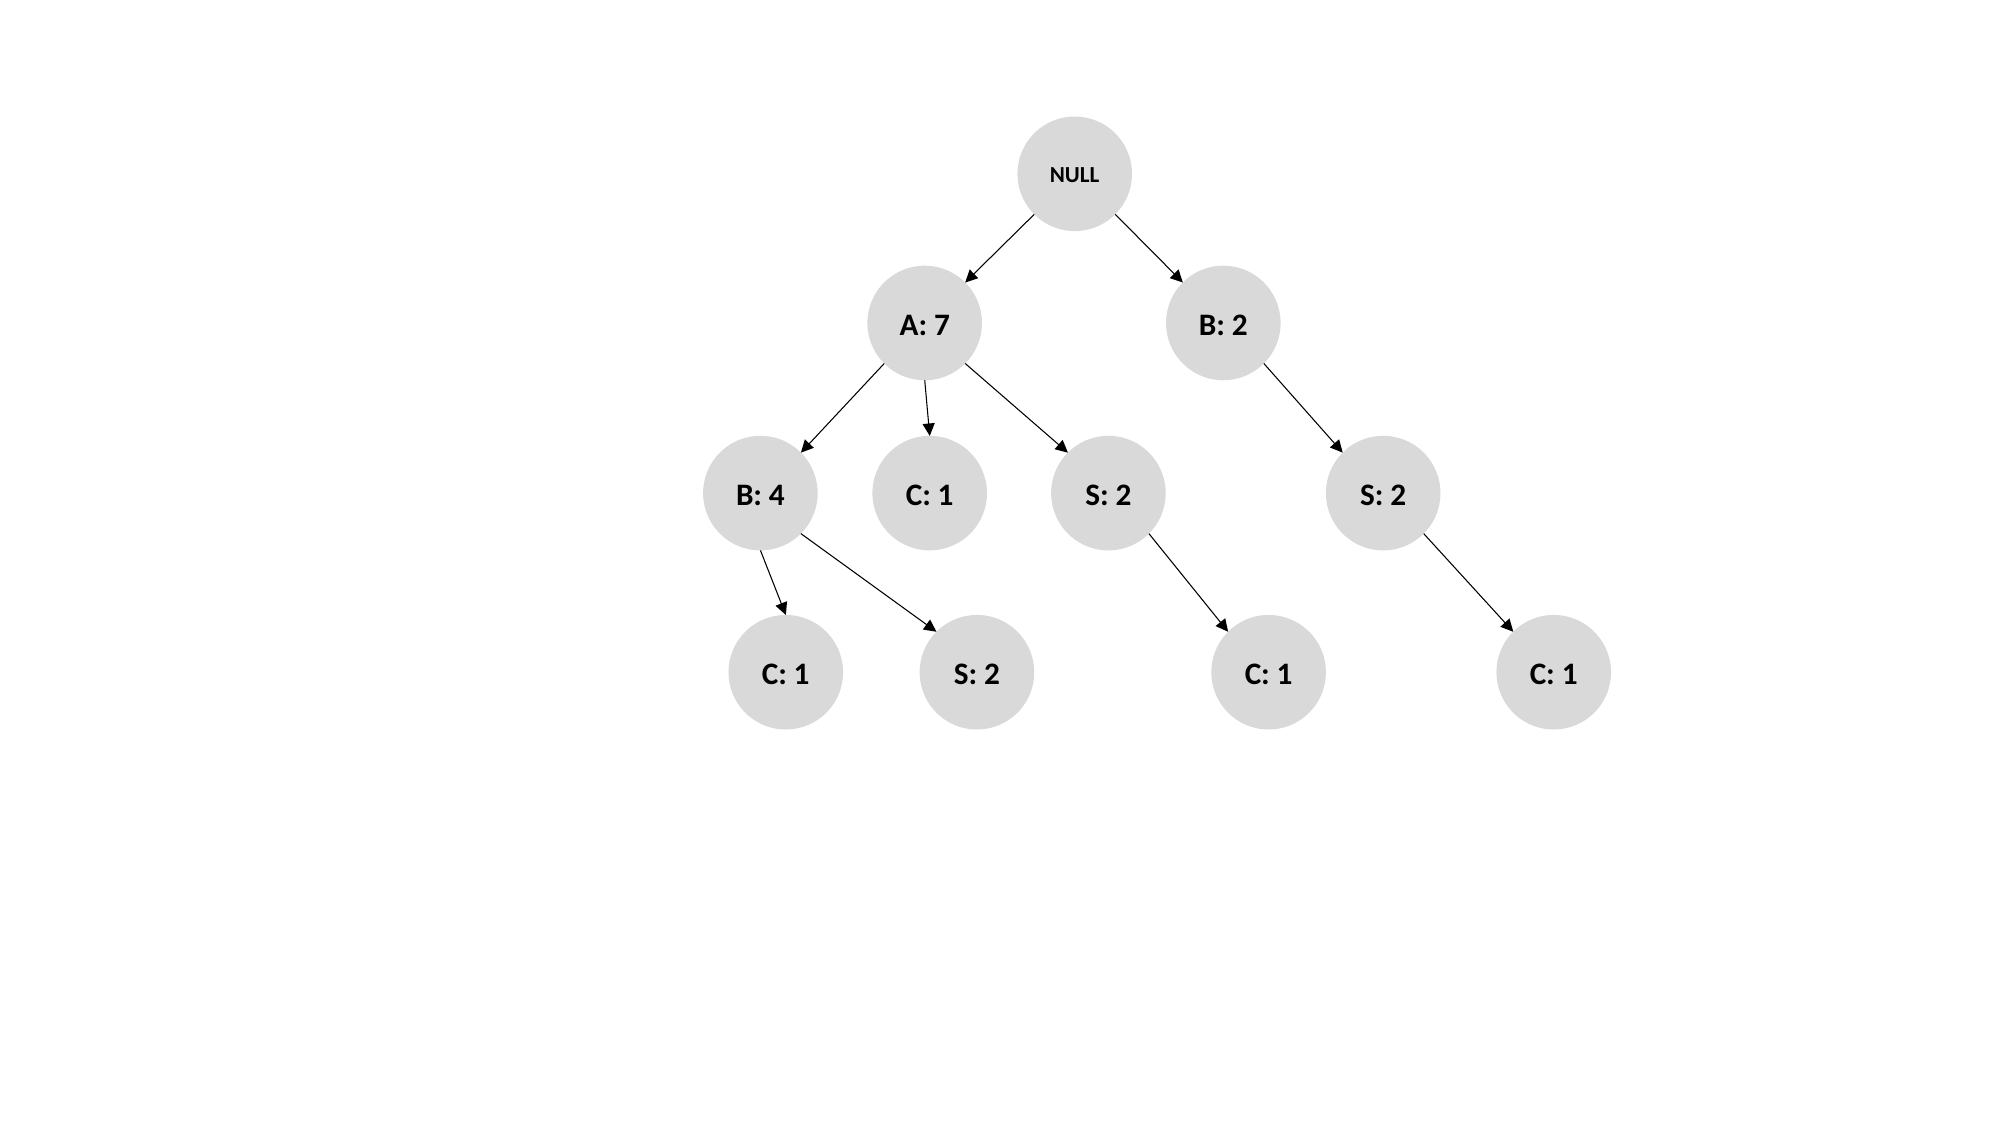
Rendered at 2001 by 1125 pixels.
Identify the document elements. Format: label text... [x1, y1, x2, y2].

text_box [924, 380, 930, 436]
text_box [1149, 533, 1229, 632]
text_box B: 2 [1165, 264, 1282, 382]
text_box NULL [1016, 115, 1134, 233]
text_box S: 2 [1050, 434, 1167, 552]
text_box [760, 550, 786, 616]
text_box B: 4 [702, 434, 819, 552]
text_box A: 7 [866, 264, 984, 382]
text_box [965, 214, 1035, 283]
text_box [1115, 214, 1183, 283]
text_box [800, 363, 885, 453]
text_box C: 1 [871, 434, 989, 551]
text_box S: 2 [1324, 434, 1442, 552]
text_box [1263, 363, 1343, 453]
text_box C: 1 [1210, 613, 1327, 731]
text_box S: 2 [918, 613, 1036, 731]
text_box C: 1 [1495, 613, 1613, 731]
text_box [1423, 533, 1514, 632]
text_box C: 1 [727, 613, 845, 731]
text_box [800, 533, 937, 632]
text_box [965, 363, 1068, 453]
